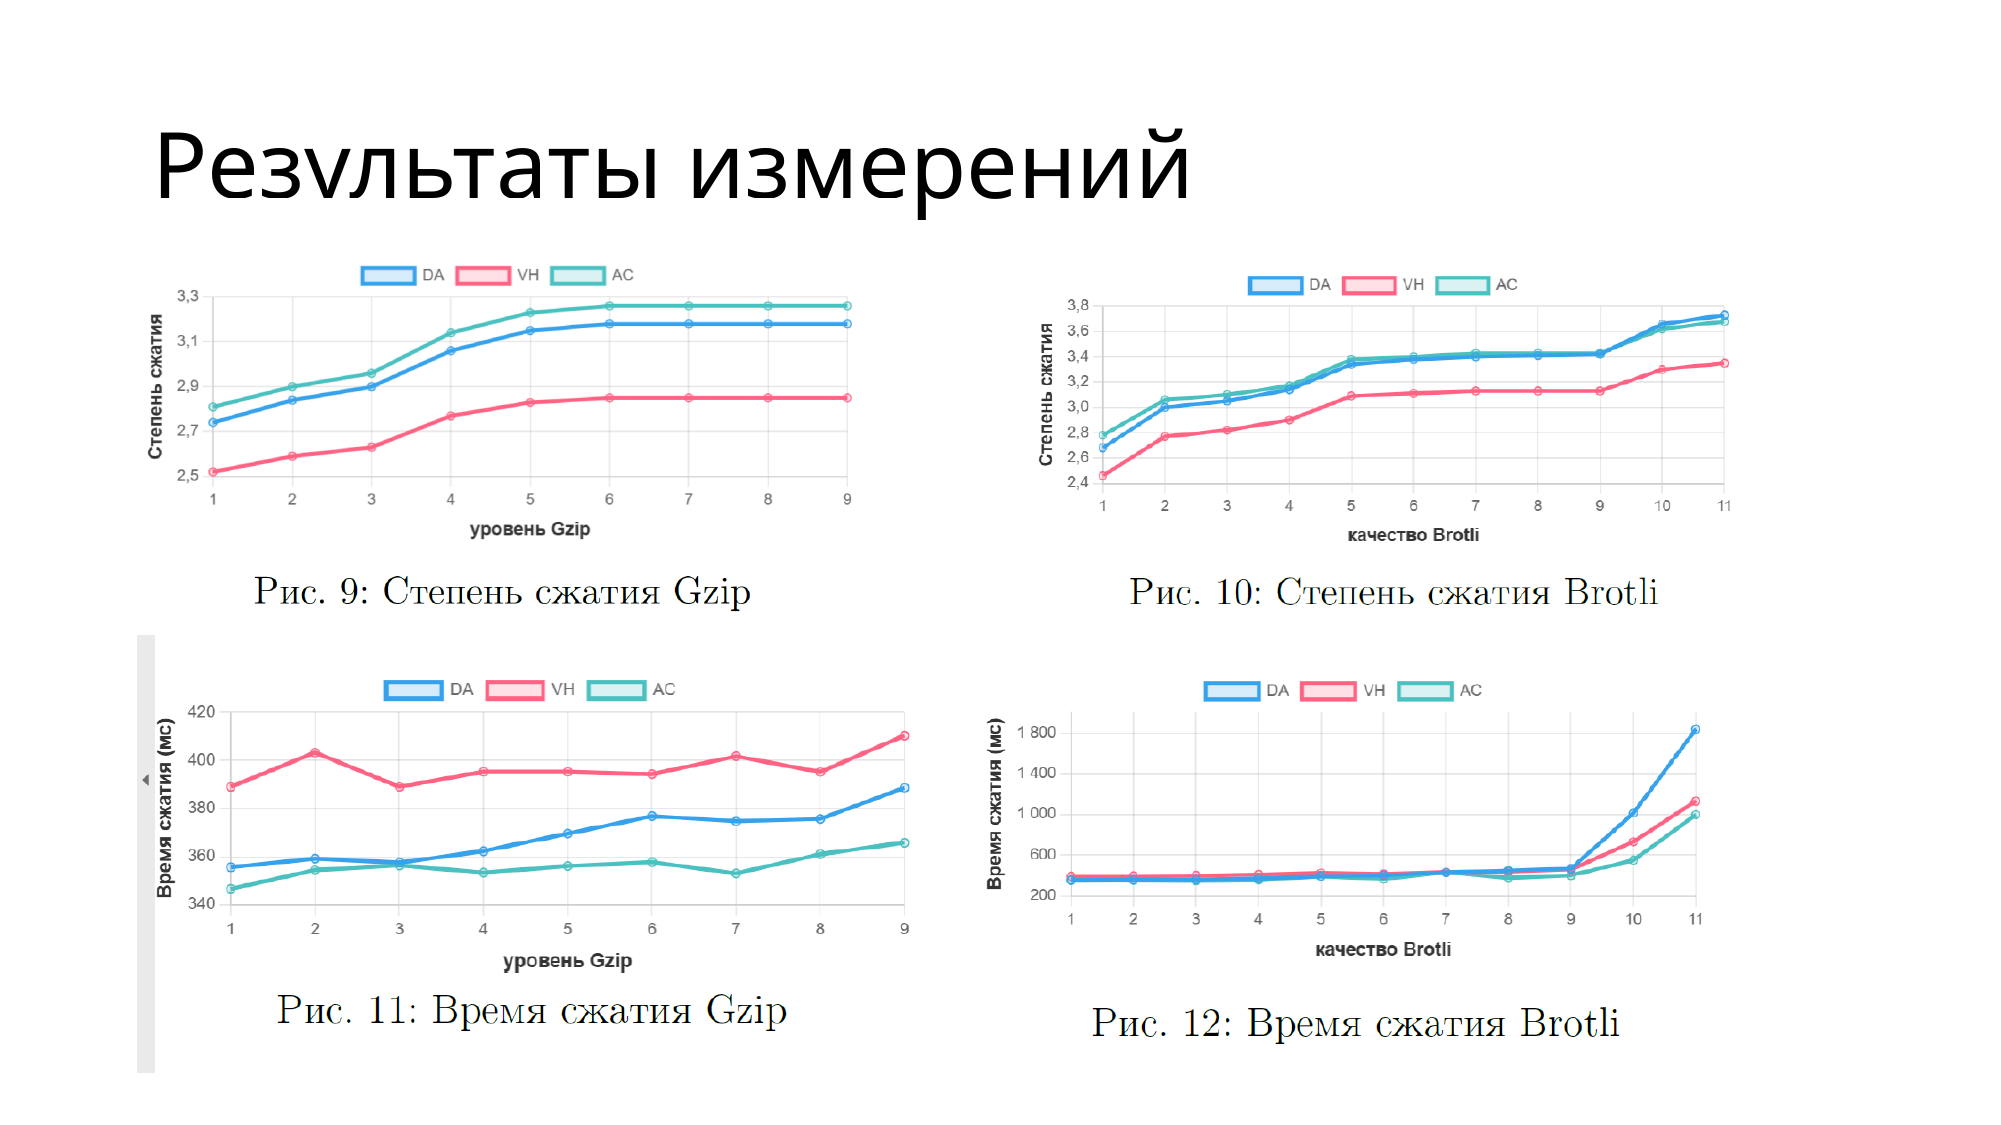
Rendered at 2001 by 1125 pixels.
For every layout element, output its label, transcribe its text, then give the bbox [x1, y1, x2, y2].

title Результаты измерений [137, 59, 1863, 278]
picture [110, 198, 1802, 1073]
